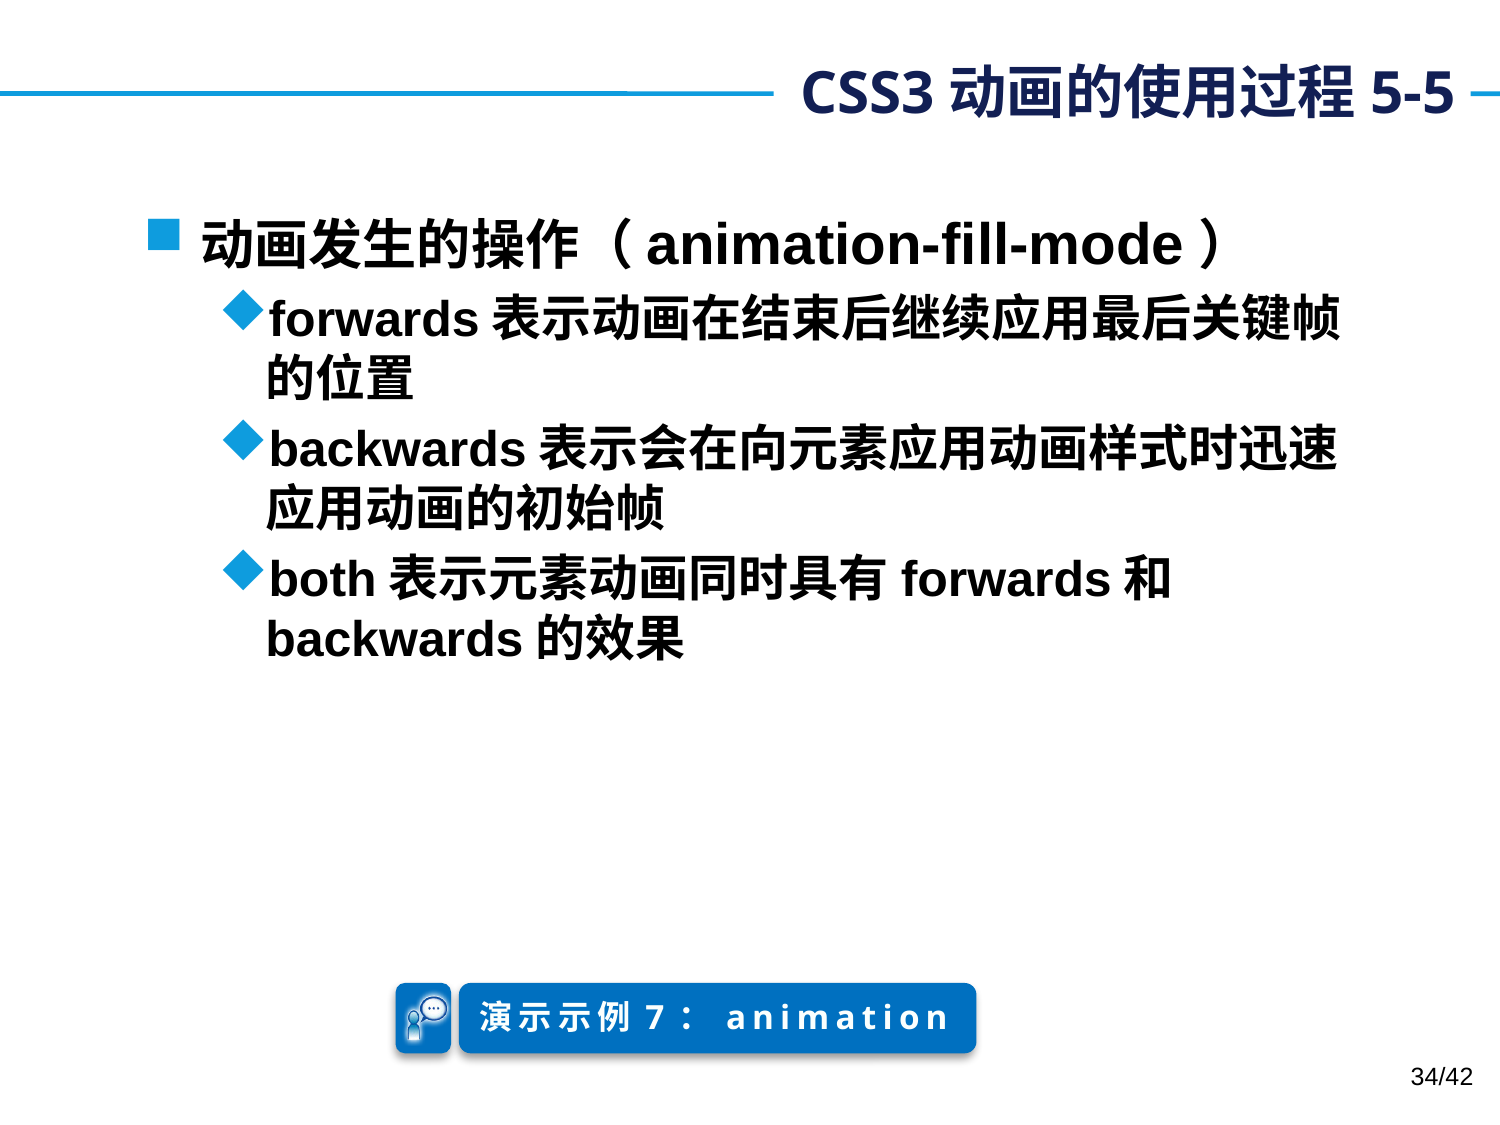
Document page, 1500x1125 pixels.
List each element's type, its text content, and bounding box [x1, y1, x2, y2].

list 动画发生的操作（animation-fill-mode） forwards表示动画在结束后继续应用最后关键帧的位置 backwards表示会在向元素应用动画样式时迅速应用动画的初始帧 both表示元素动画同时具有forwards和backwards的效果 [128, 199, 1383, 1043]
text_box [395, 982, 977, 1054]
slide_number 34/42 [1138, 1053, 1489, 1114]
title CSS3动画的使用过程5-5 [773, 46, 1471, 133]
